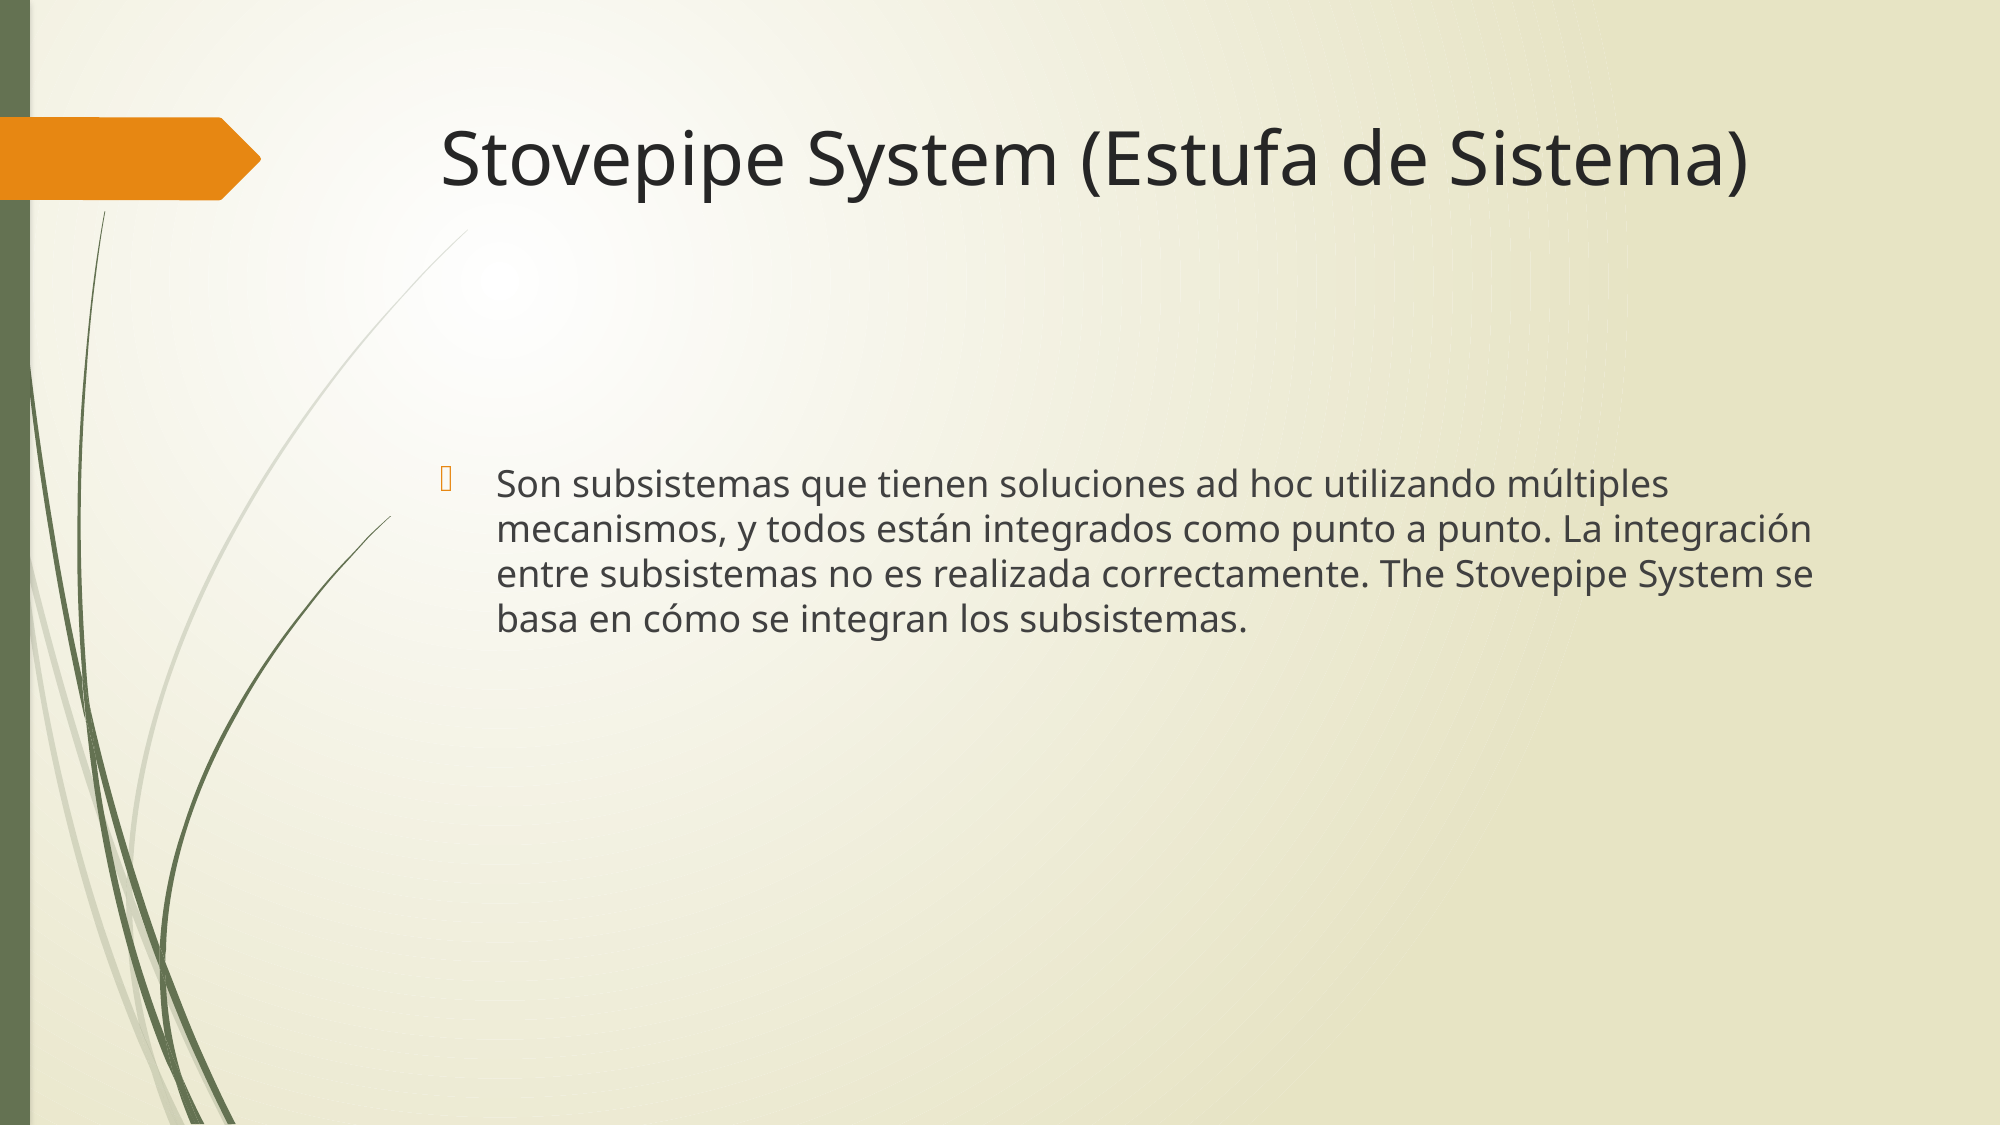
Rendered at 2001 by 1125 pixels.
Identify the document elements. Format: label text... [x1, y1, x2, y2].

list Son subsistemas que tienen soluciones ad hoc utilizando múltiples mecanismos, y todos están integrados como punto a punto. La integración entre subsistemas no es realizada correctamente. The Stovepipe System se basa en cómo se integran los subsistemas. [424, 453, 1888, 777]
title Stovepipe System (Estufa de Sistema) [425, 102, 1888, 313]
